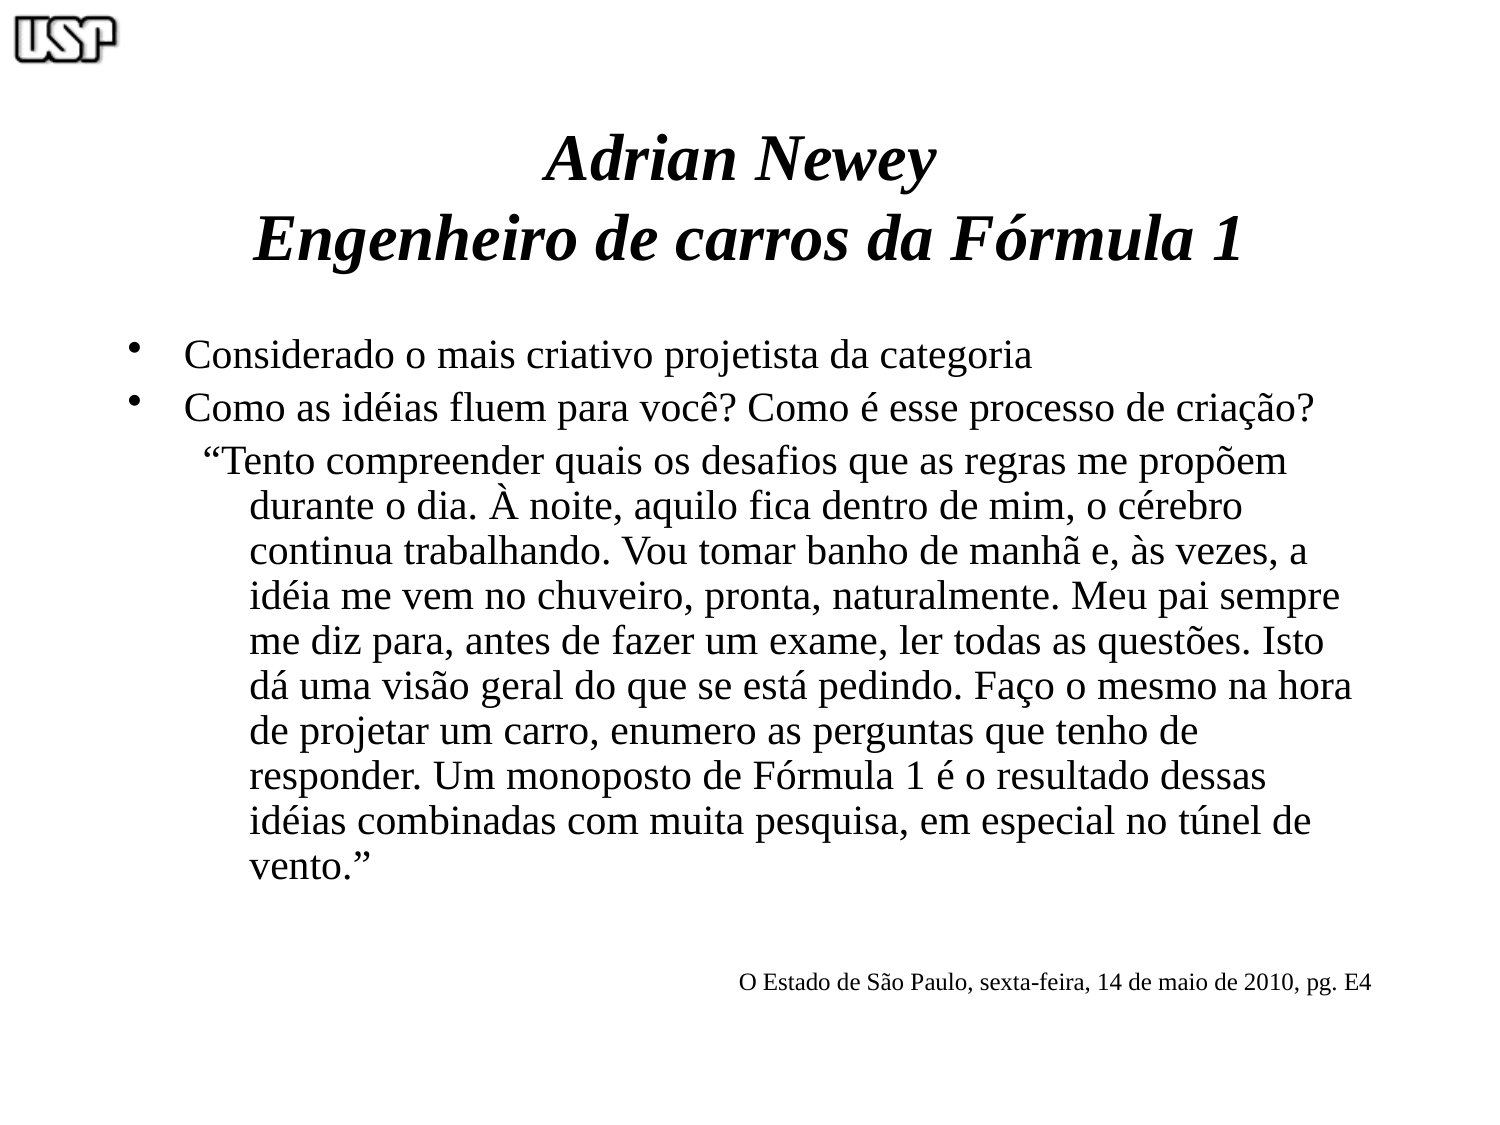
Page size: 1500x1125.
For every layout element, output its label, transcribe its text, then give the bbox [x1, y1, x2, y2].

title Adrian Newey Engenheiro de carros da Fórmula 1 [112, 99, 1388, 288]
picture [0, 0, 126, 77]
list Considerado o mais criativo projetista da categoria Como as idéias fluem para você? Como é esse processo de criação? “Tento compreender quais os desafios que as regras me propõem durante o dia. À noite, aquilo fica dentro de mim, o cérebro continua trabalhando. Vou tomar banho de manhã e, às vezes, a idéia me vem no chuveiro, pronta, naturalmente. Meu pai sempre me diz para, antes de fazer um exame, ler todas as questões. Isto dá uma visão geral do que se está pedindo. Faço o mesmo na hora de projetar um carro, enumero as perguntas que tenho de responder. Um monoposto de Fórmula 1 é o resultado dessas idéias combinadas com muita pesquisa, em especial no túnel de vento.” O Estado de São Paulo, sexta-feira, 14 de maio de 2010, pg. E4 [112, 324, 1388, 1001]
